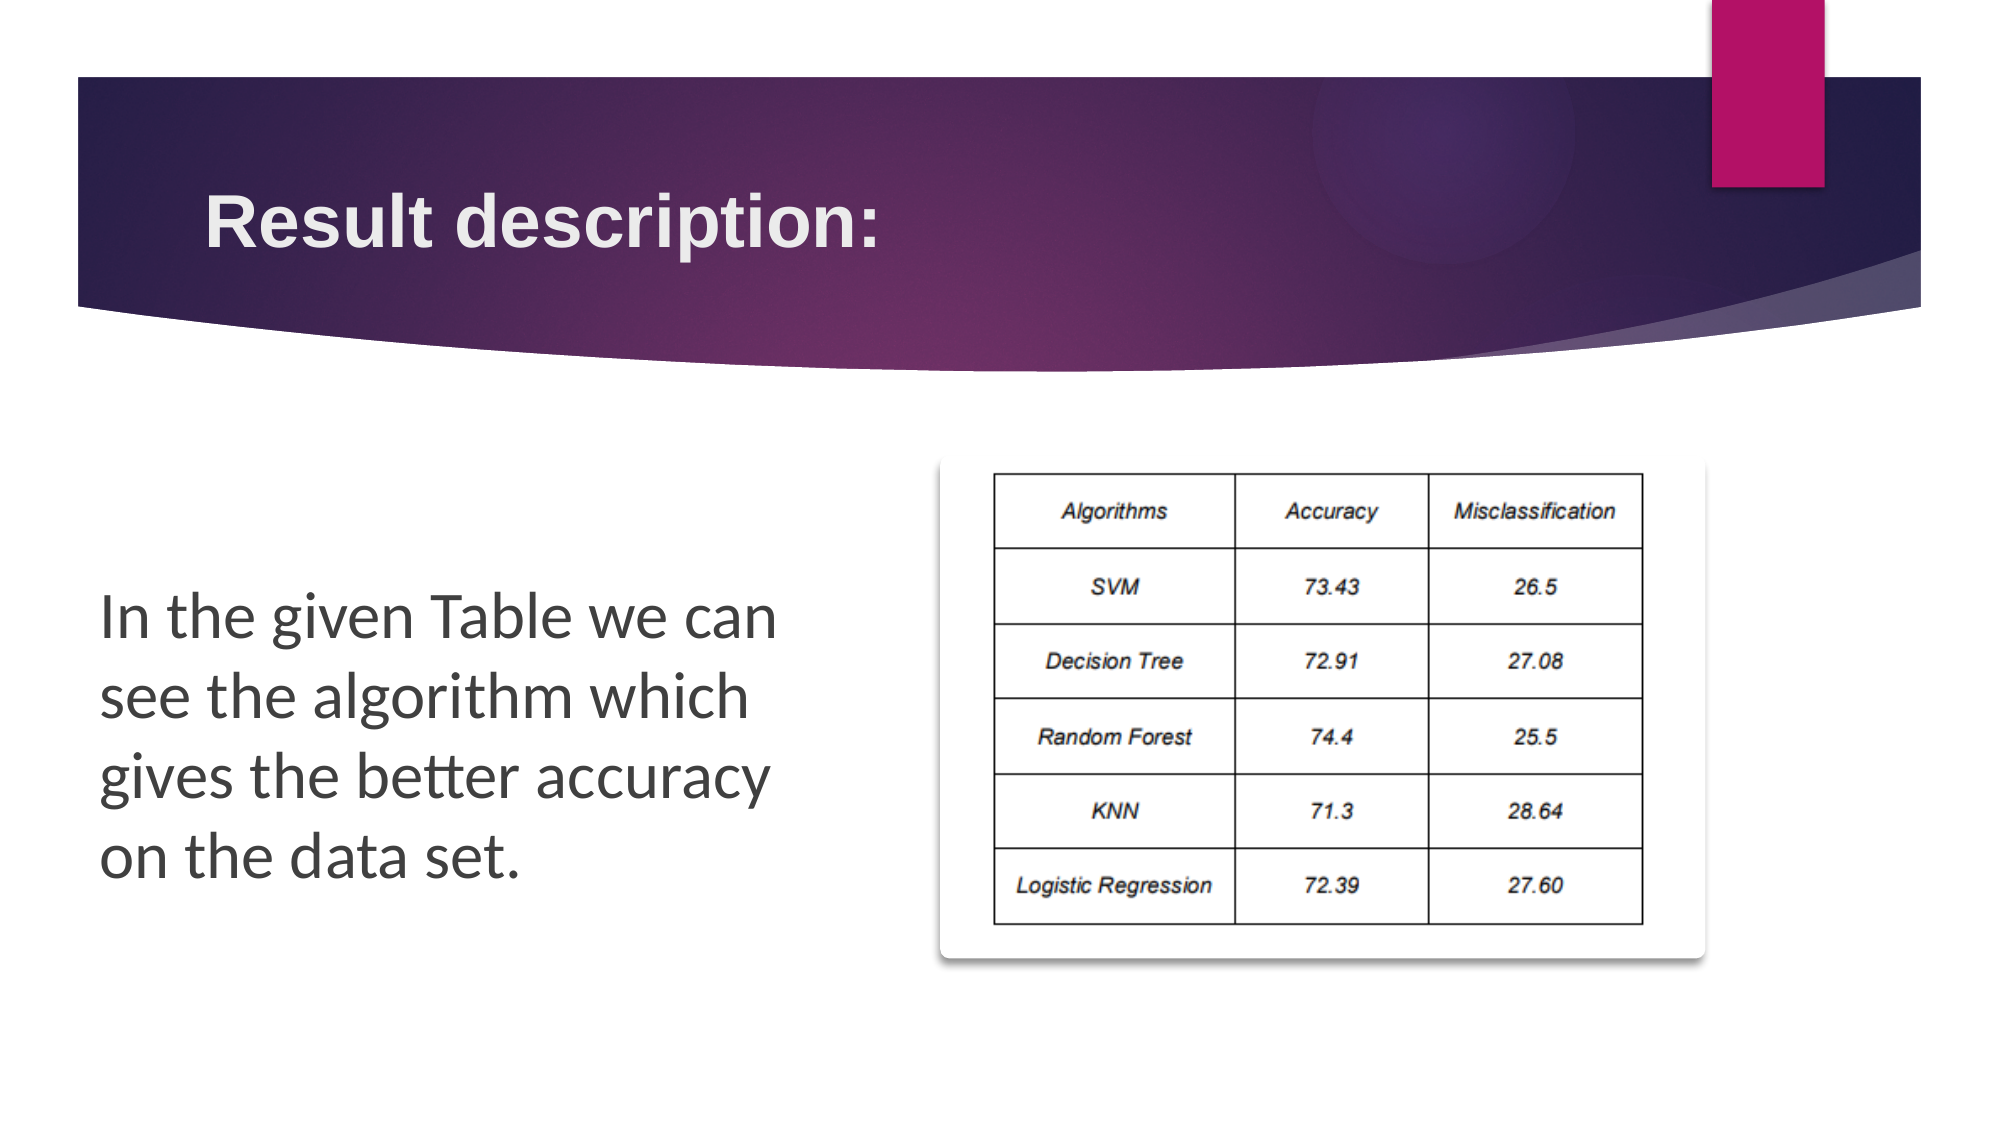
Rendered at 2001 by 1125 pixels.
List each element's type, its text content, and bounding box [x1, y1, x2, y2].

title Result description: [189, 159, 1627, 276]
picture [939, 455, 1706, 959]
list In the given Table we can see the algorithm which gives the better accuracy on the data set. [84, 528, 800, 935]
